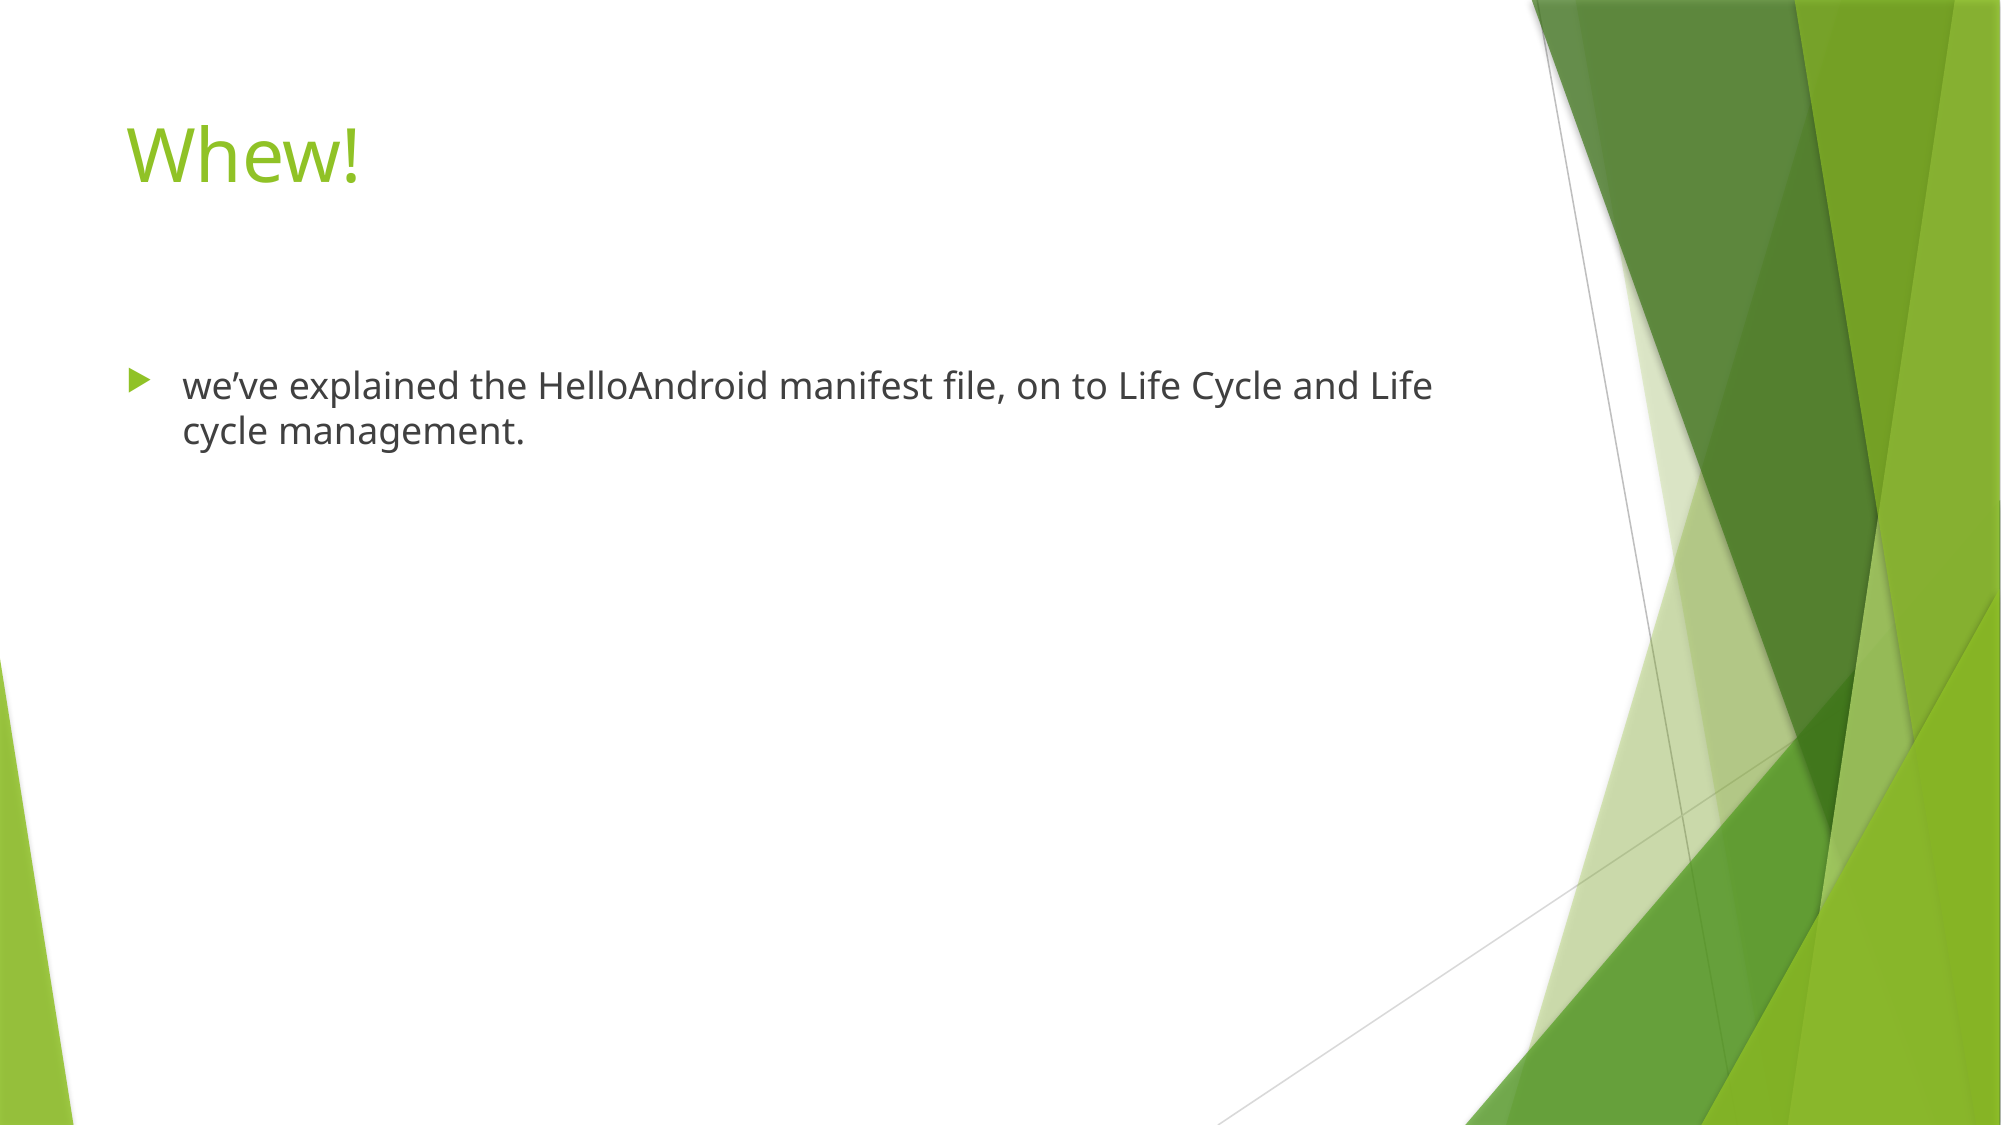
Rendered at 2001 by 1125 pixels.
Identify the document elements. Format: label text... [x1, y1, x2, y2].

list we’ve explained the HelloAndroid manifest file, on to Life Cycle and Life cycle management. [111, 354, 1522, 992]
title Whew! [111, 99, 1522, 317]
